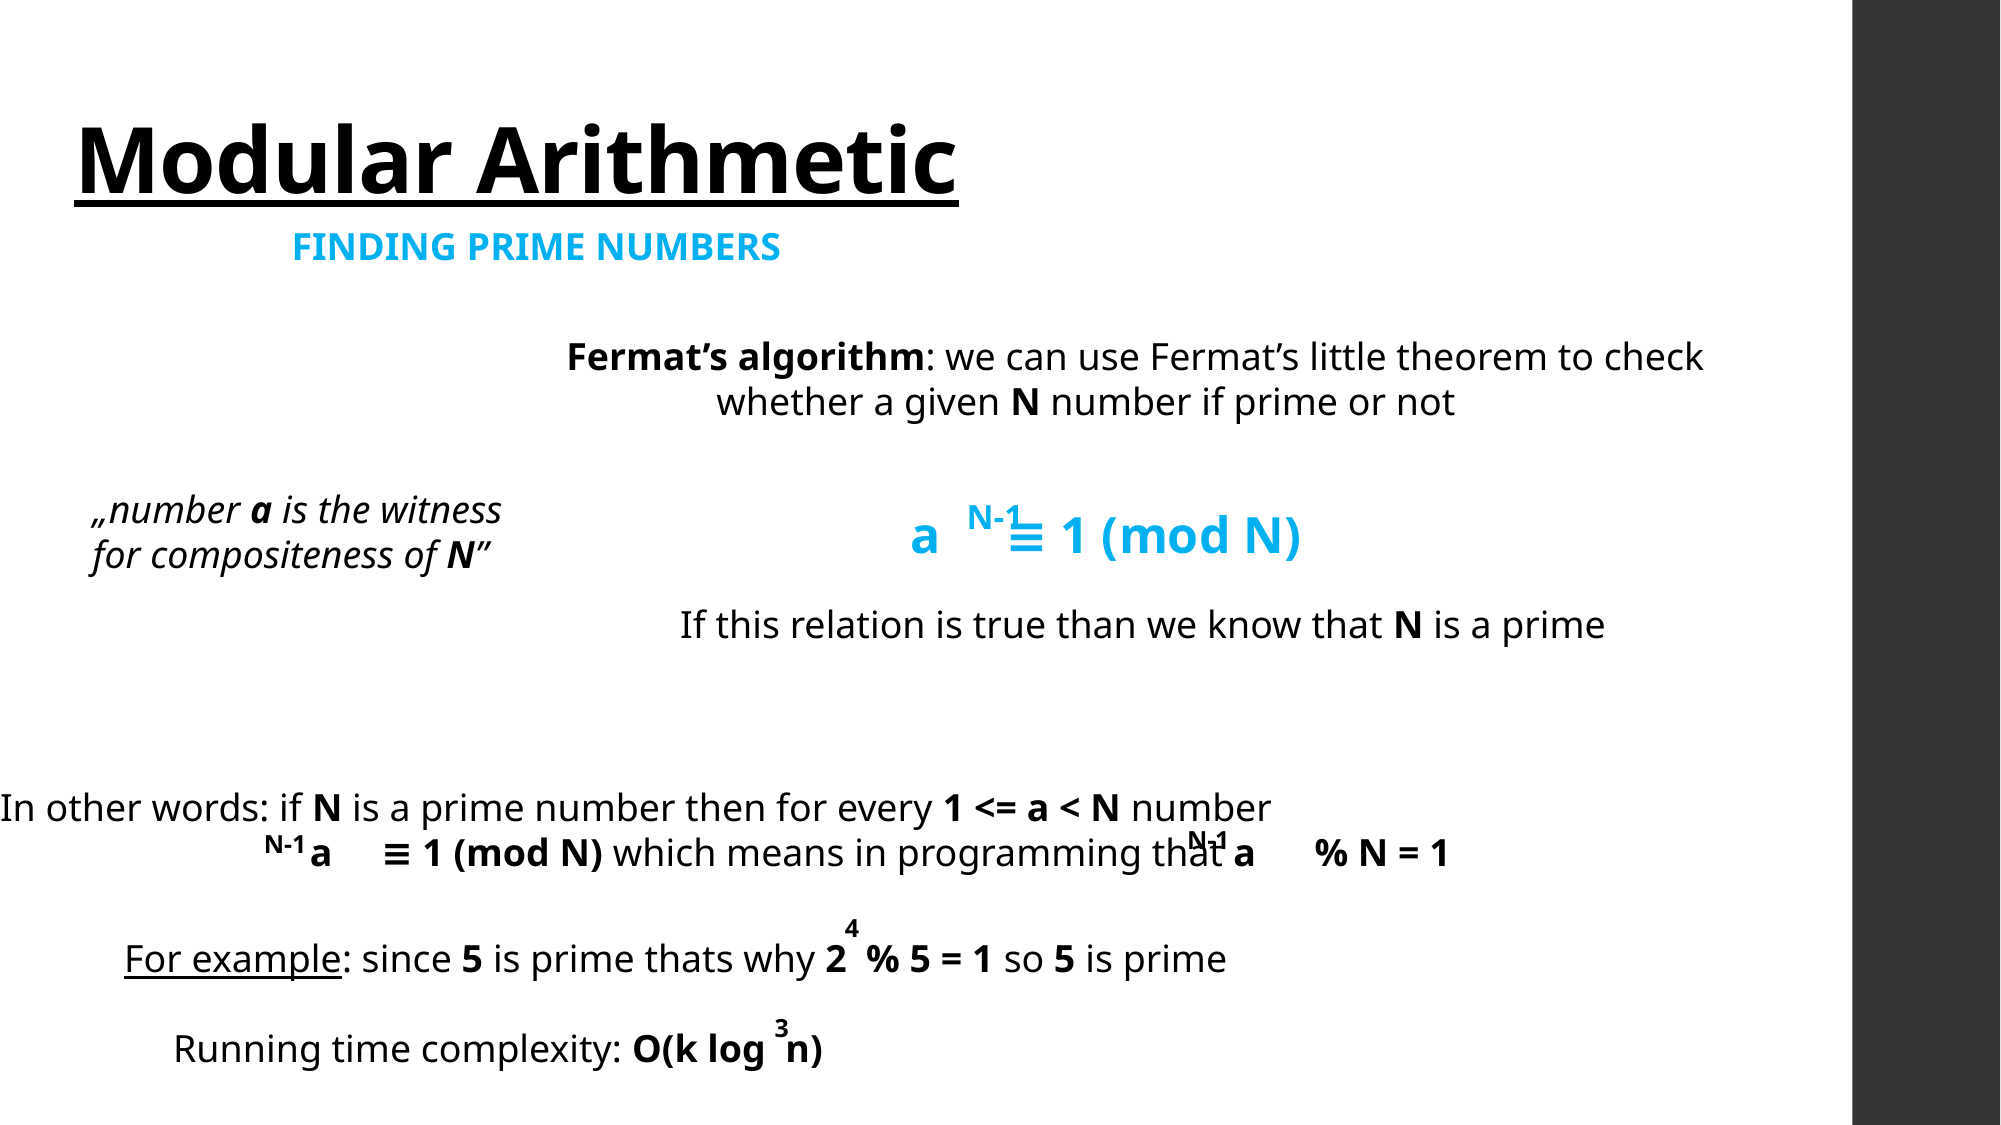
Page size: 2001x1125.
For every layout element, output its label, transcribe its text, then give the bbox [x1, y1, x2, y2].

text_box For example: since 5 is prime thats why 2 % 5 = 1 so 5 is prime Running time complexity: O(k log n) [109, 927, 1411, 1078]
title Modular Arithmetic [59, 3, 1785, 221]
text_box In other words: if N is a prime number then for every 1 <= a < N number a ≡ 1 (mod N) which means in programming that a % N = 1 [0, 776, 1466, 927]
text_box N-1 [249, 820, 322, 866]
text_box 4 [830, 905, 874, 951]
text_box If this relation is true than we know that N is a prime [665, 594, 1621, 654]
text_box N-1 [951, 488, 1039, 544]
text_box FINDING PRIME NUMBERS [276, 215, 797, 276]
text_box a ≡ 1 (mod N) [895, 495, 1317, 571]
text_box Fermat’s algorithm: we can use Fermat’s little theorem to check whether a given N number if prime or not [401, 281, 1720, 521]
text_box 3 [759, 1004, 804, 1050]
text_box „number a is the witness for compositeness of N” [77, 478, 518, 584]
text_box N-1 [1172, 817, 1245, 862]
